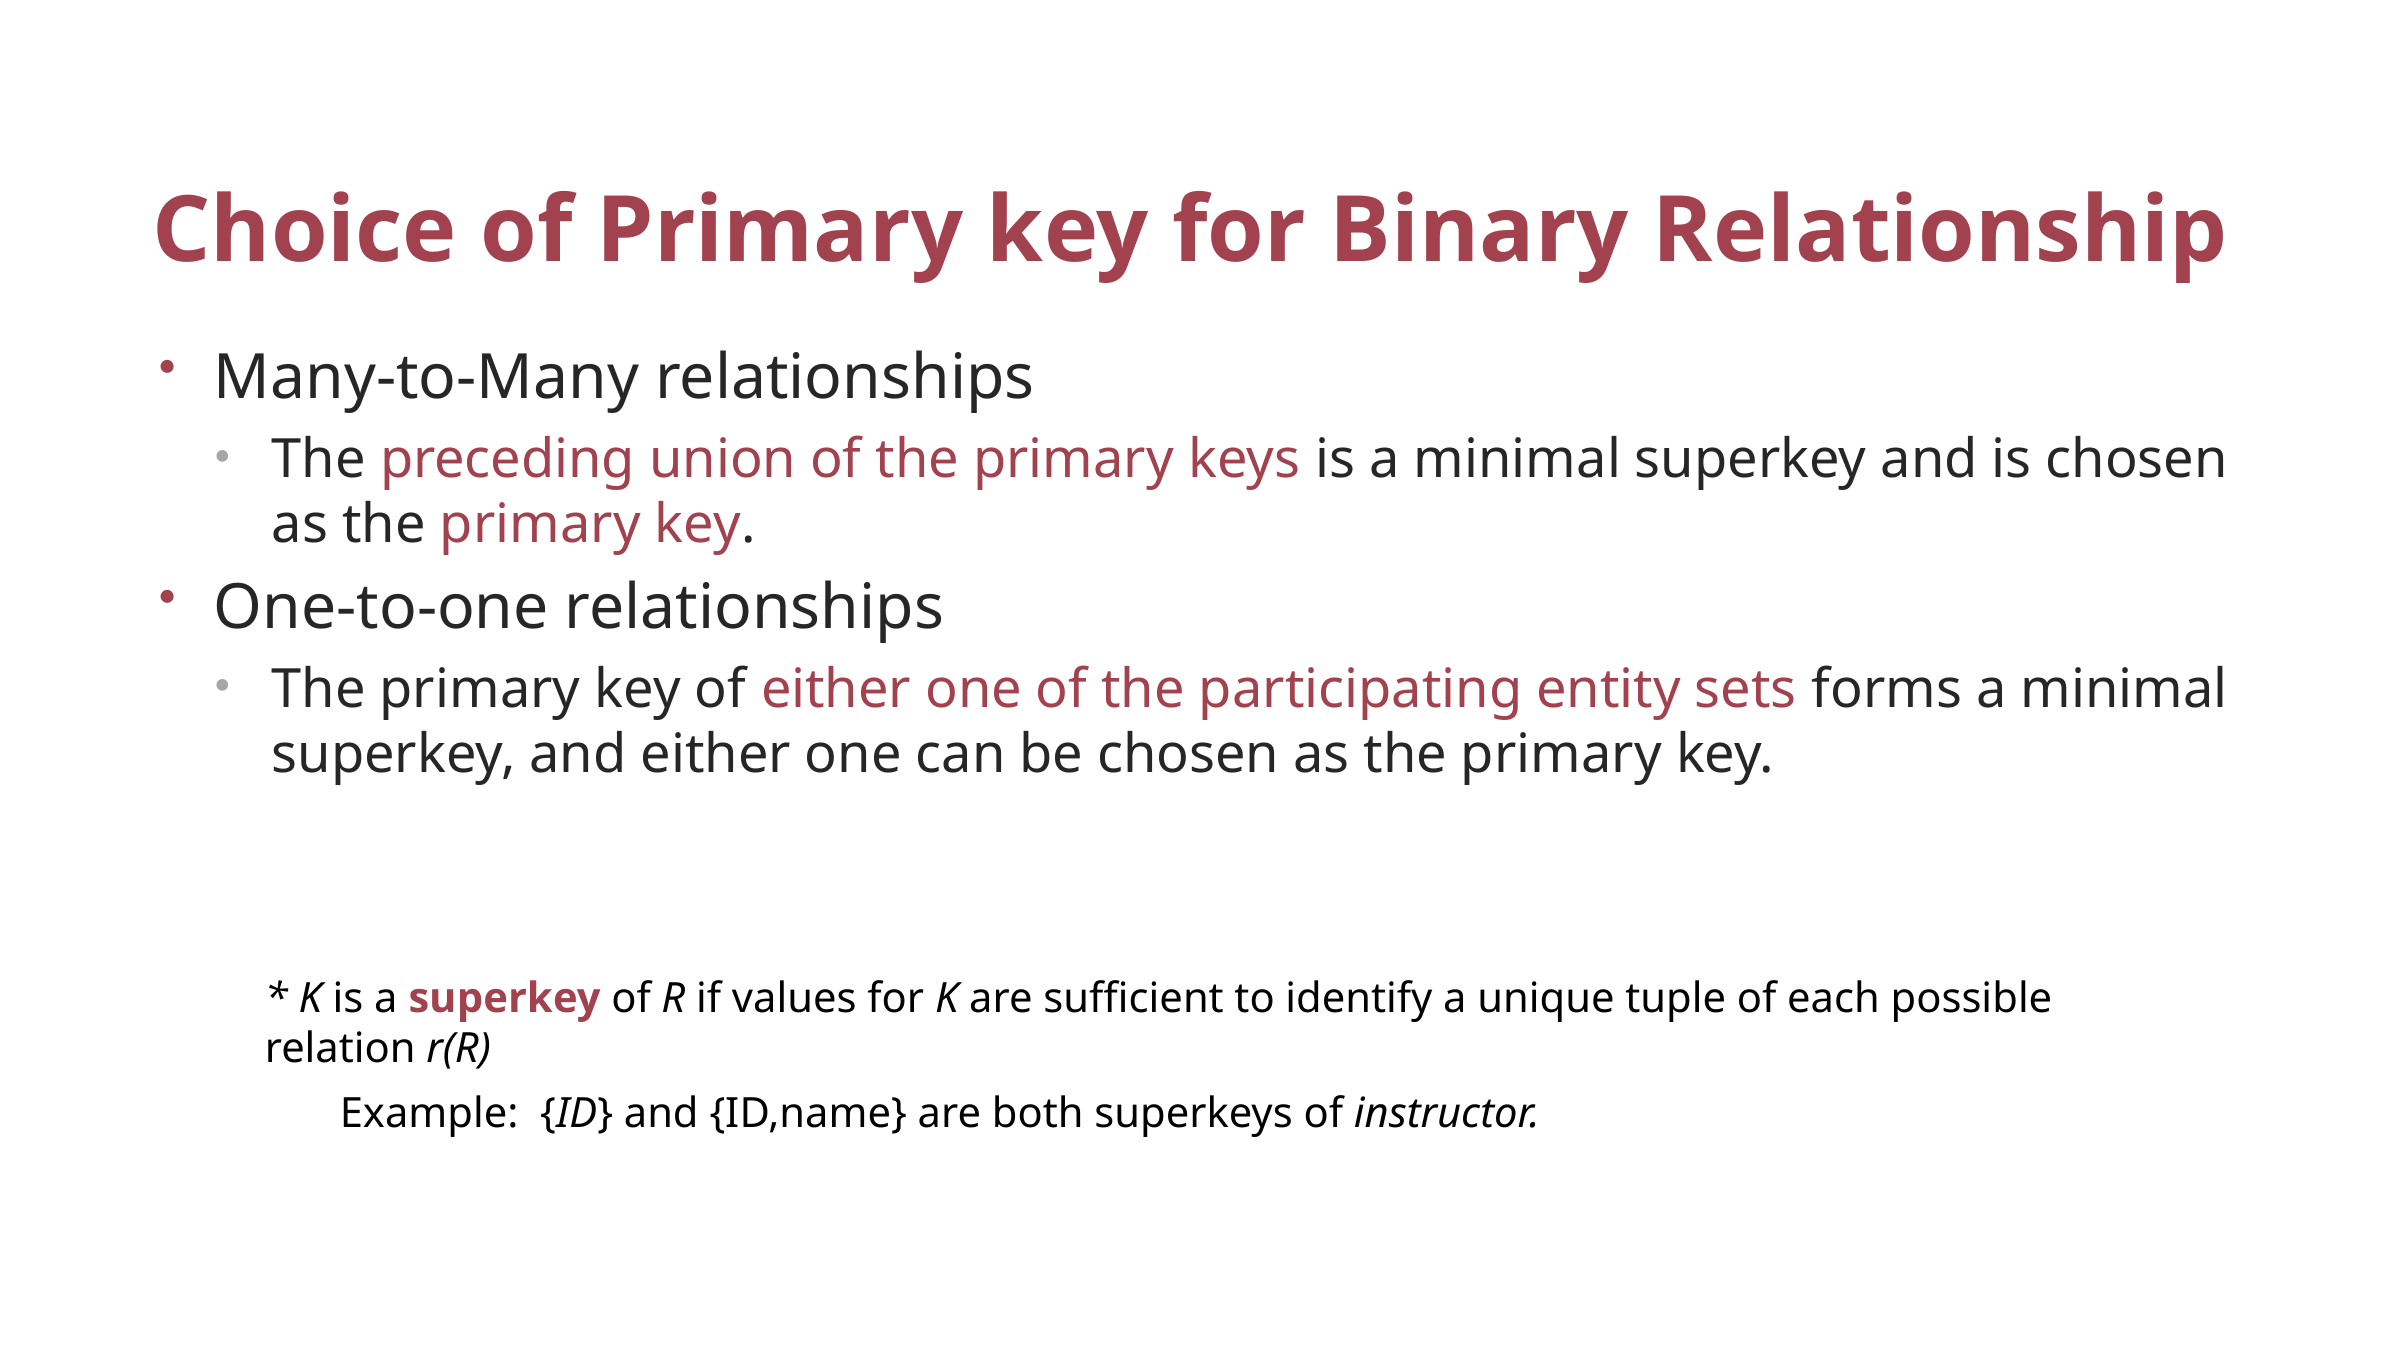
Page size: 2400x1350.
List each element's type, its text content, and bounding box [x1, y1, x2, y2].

text_box * K is a superkey of R if values for K are sufficient to identify a unique tuple of each possible relation r(R) Example: {ID} and {ID,name} are both superkeys of instructor. [249, 963, 2150, 1143]
list Many-to-Many relationships The preceding union of the primary keys is a minimal superkey and is chosen as the primary key. One-to-one relationships The primary key of either one of the participating entity sets forms a minimal superkey, and either one can be chosen as the primary key. [137, 324, 2263, 1200]
title Choice of Primary key for Binary Relationship [137, 54, 2263, 288]
